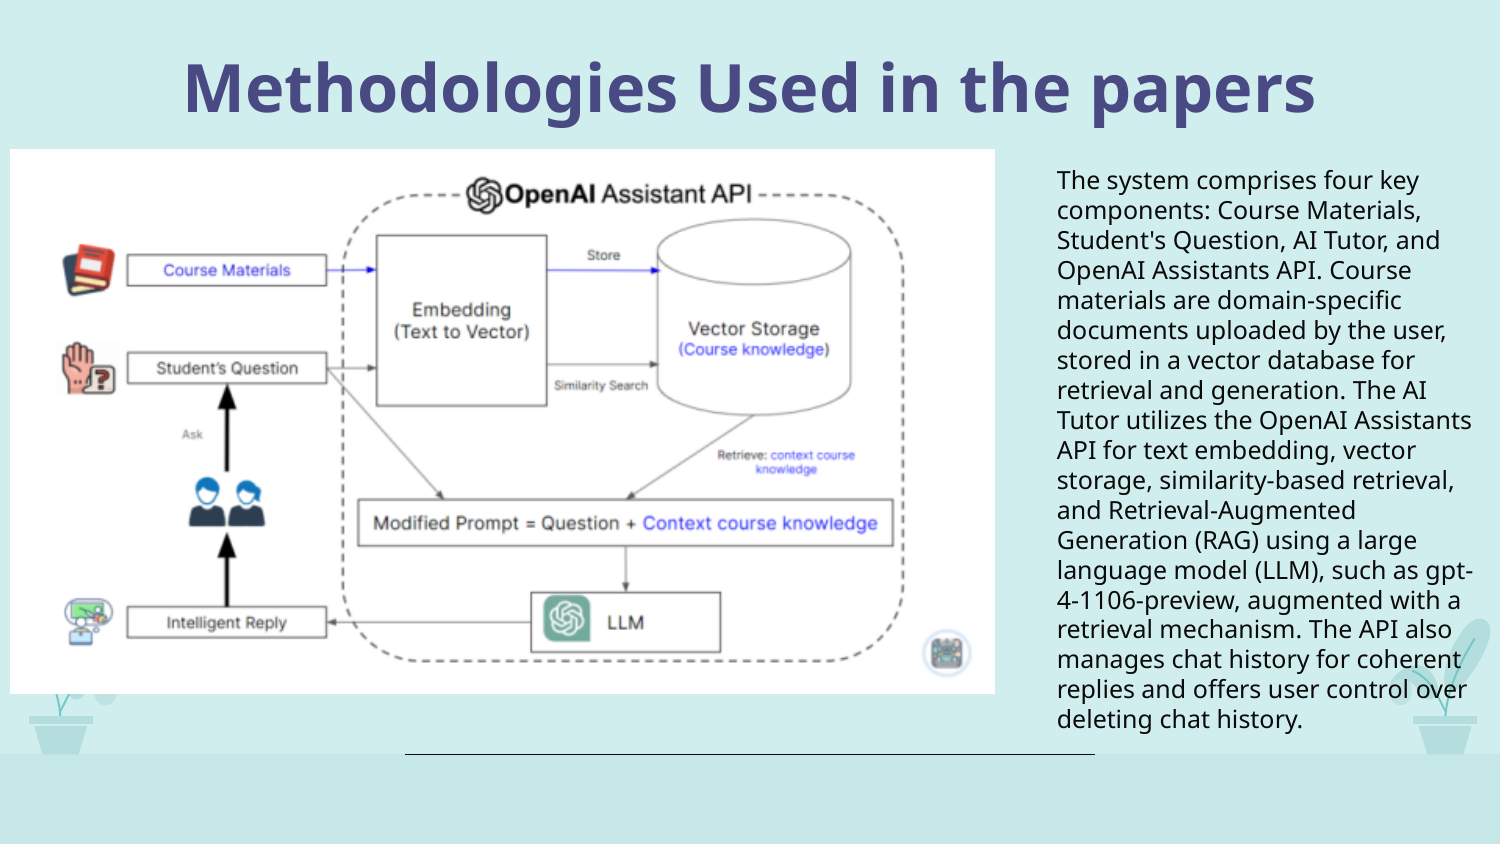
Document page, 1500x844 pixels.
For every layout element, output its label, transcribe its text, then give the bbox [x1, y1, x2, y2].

text_box The system comprises four key components: Course Materials, Student's Question, AI Tutor, and OpenAI Assistants API. Course materials are domain-specific documents uploaded by the user, stored in a vector database for retrieval and generation. The AI Tutor utilizes the OpenAI Assistants API for text embedding, vector storage, similarity-based retrieval, and Retrieval-Augmented Generation (RAG) using a large language model (LLM), such as gpt-4-1106-preview, augmented with a retrieval mechanism. The API also manages chat history for coherent replies and offers user control over deleting chat history. [1041, 149, 1500, 682]
picture [9, 149, 995, 694]
title Methodologies Used in the papers [118, 30, 1382, 121]
